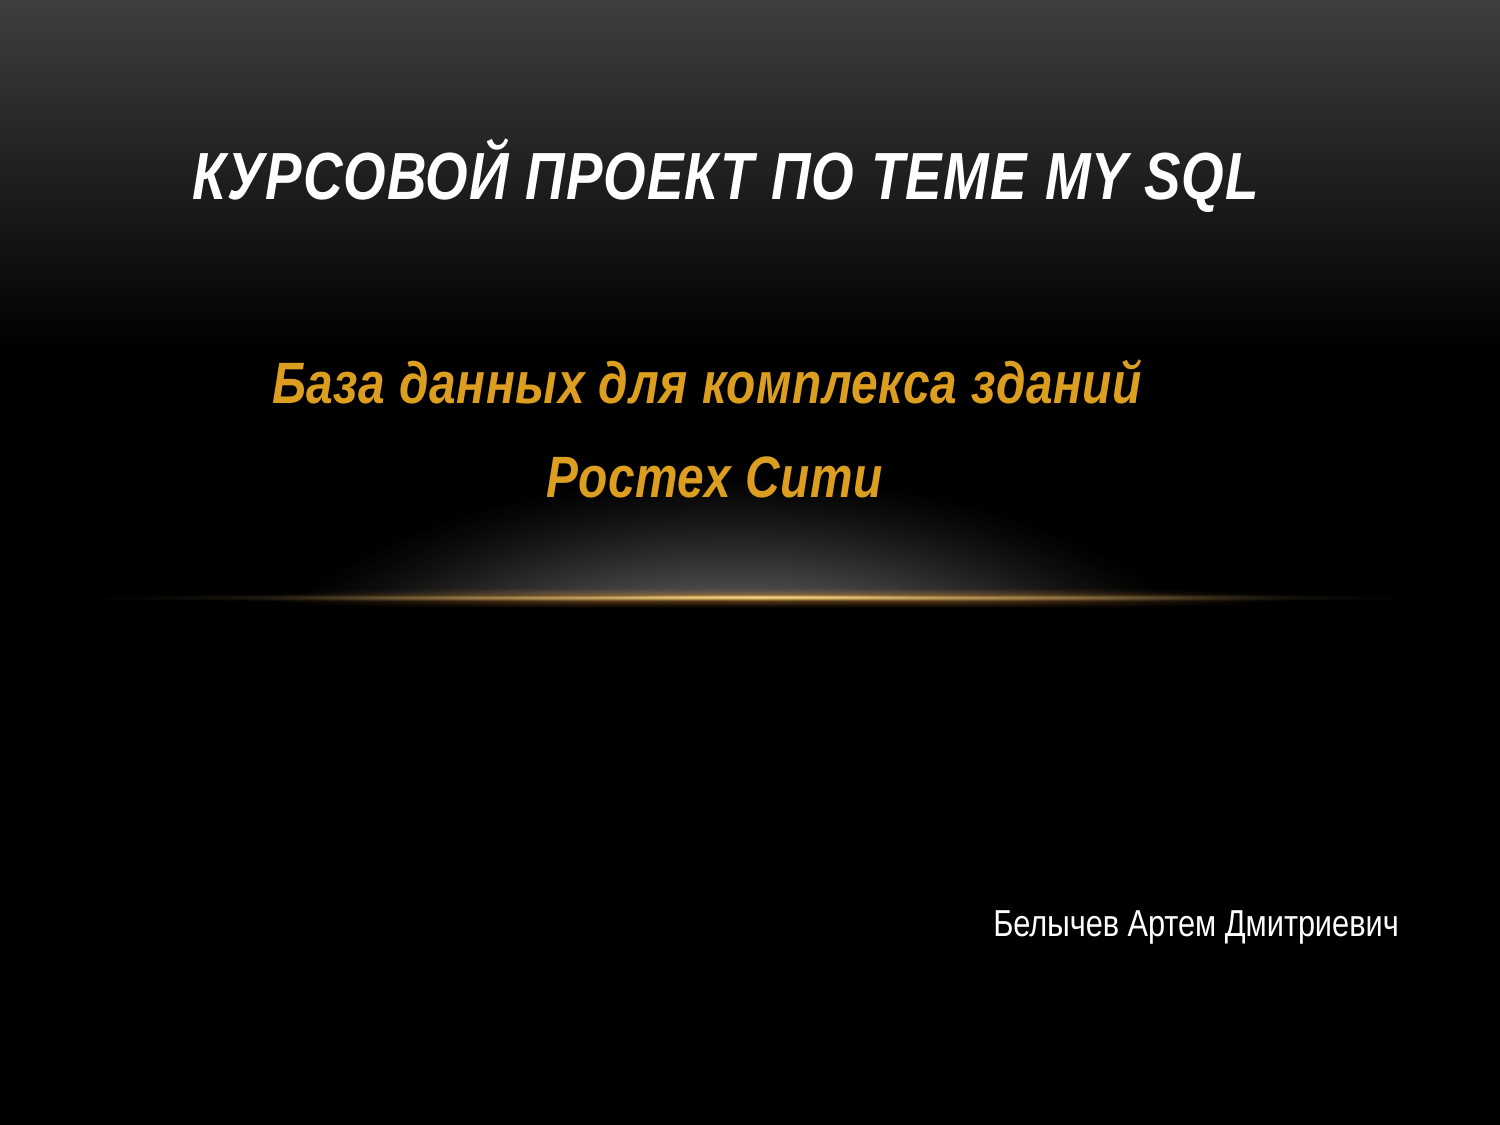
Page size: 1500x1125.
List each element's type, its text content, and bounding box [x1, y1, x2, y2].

subtitle База данных для комплекса зданий Ростех Сити [183, 338, 1233, 626]
picture [0, 0, 1500, 750]
text_box Белычев Артем Дмитриевич [978, 891, 1423, 996]
title Курсовой проект по теме MY SQL [88, 66, 1364, 220]
